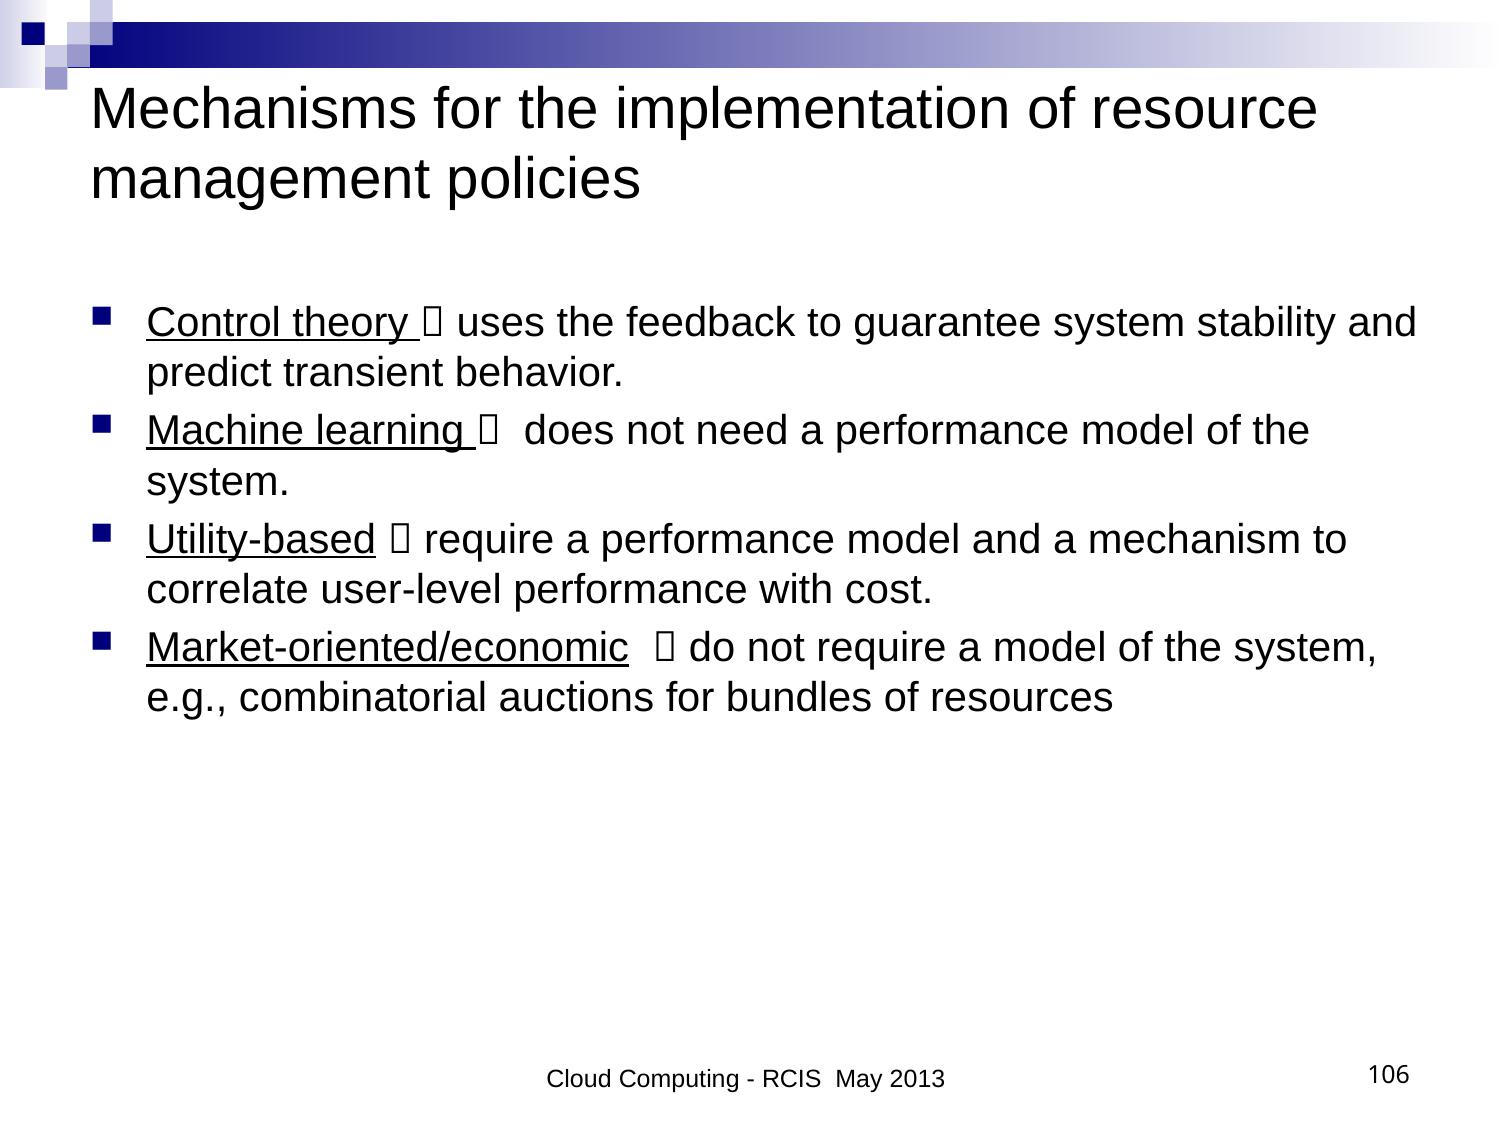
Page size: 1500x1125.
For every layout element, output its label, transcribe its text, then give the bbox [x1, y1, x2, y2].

title Mechanisms for the implementation of resource management policies [74, 74, 1426, 207]
slide_number 106 [1074, 1024, 1426, 1101]
list Control theory  uses the feedback to guarantee system stability and predict transient behavior. Machine learning  does not need a performance model of the system. Utility-based  require a performance model and a mechanism to correlate user-level performance with cost. Market-oriented/economic  do not require a model of the system, e.g., combinatorial auctions for bundles of resources [74, 287, 1465, 873]
footer Cloud Computing - RCIS May 2013 [512, 1024, 988, 1101]
